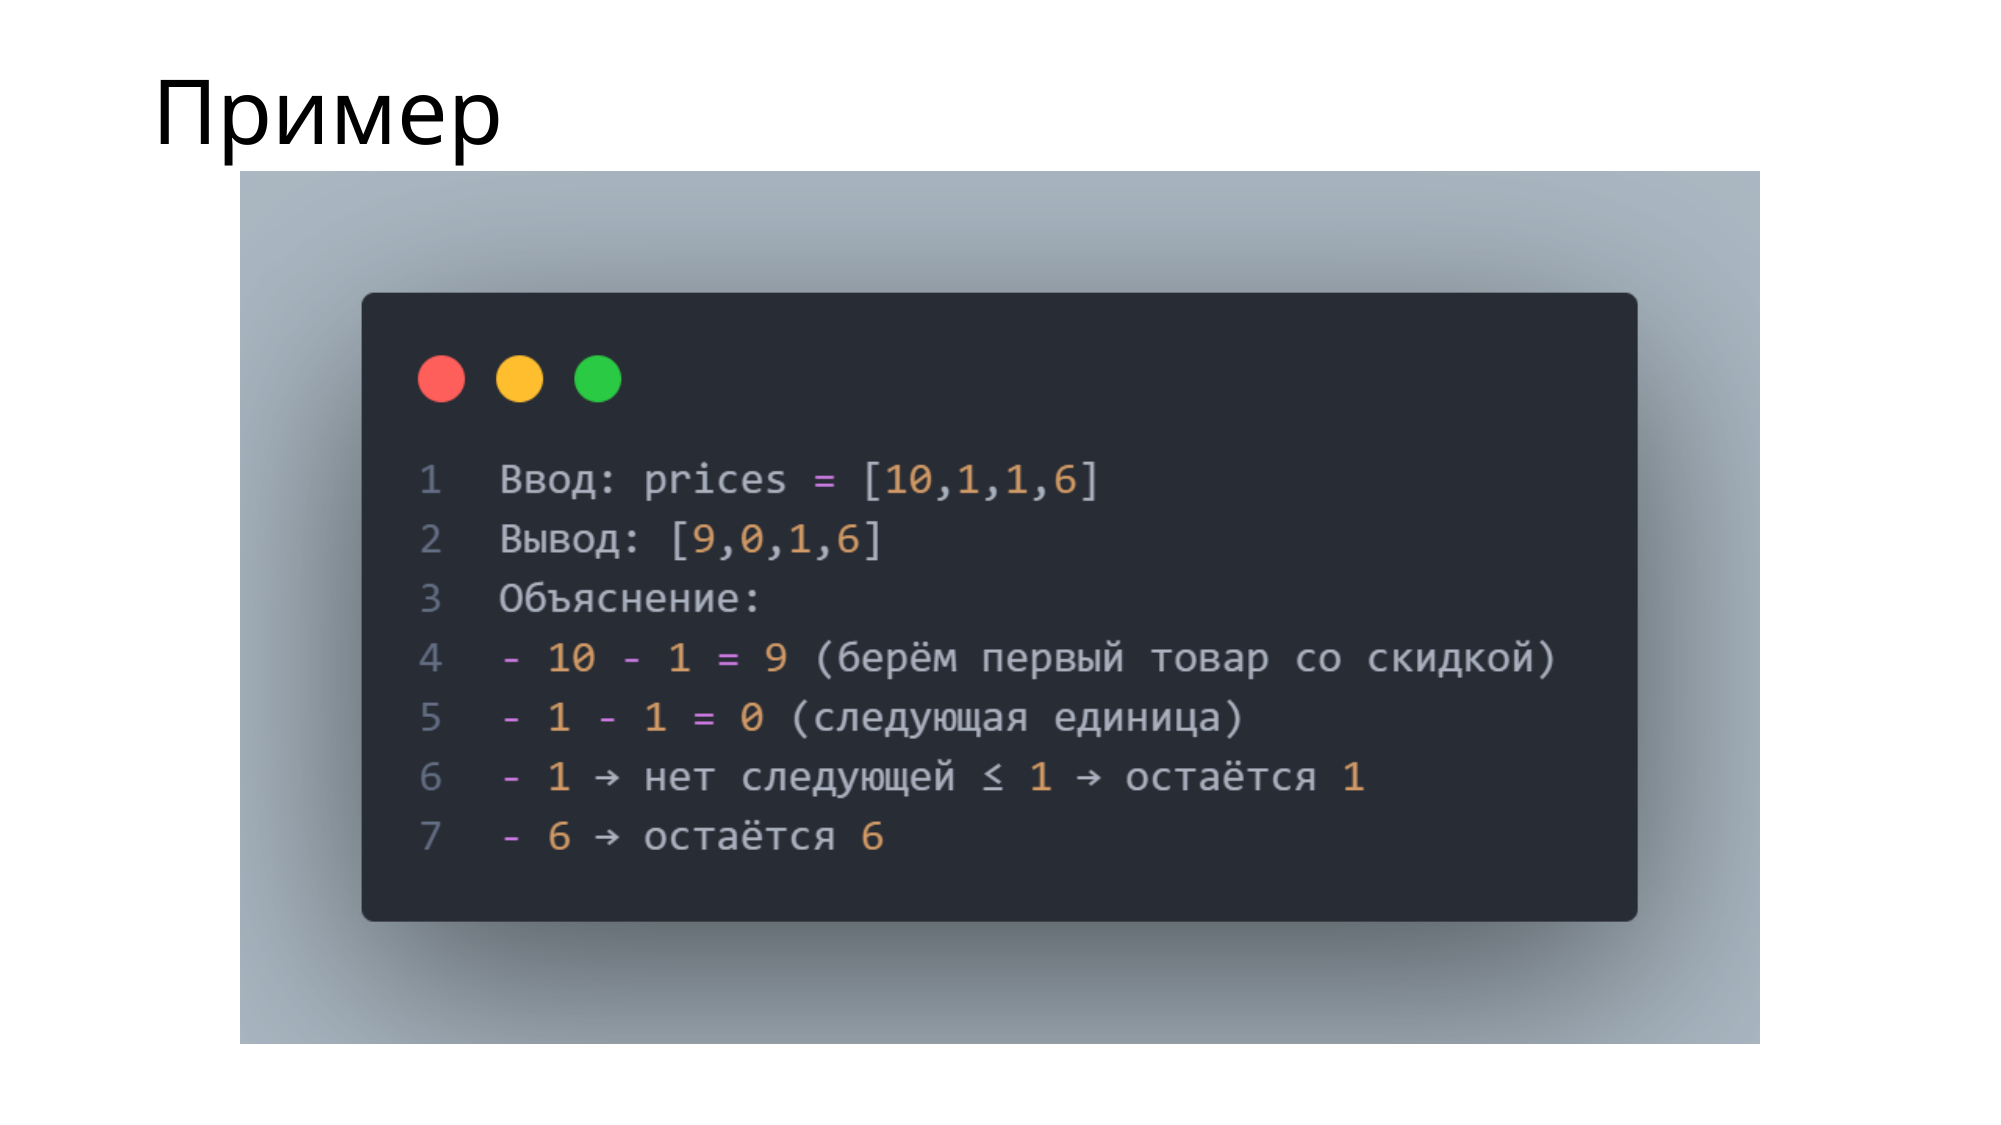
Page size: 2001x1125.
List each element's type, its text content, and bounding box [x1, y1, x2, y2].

picture [240, 171, 1760, 1044]
text_box Пример [137, 59, 1863, 172]
